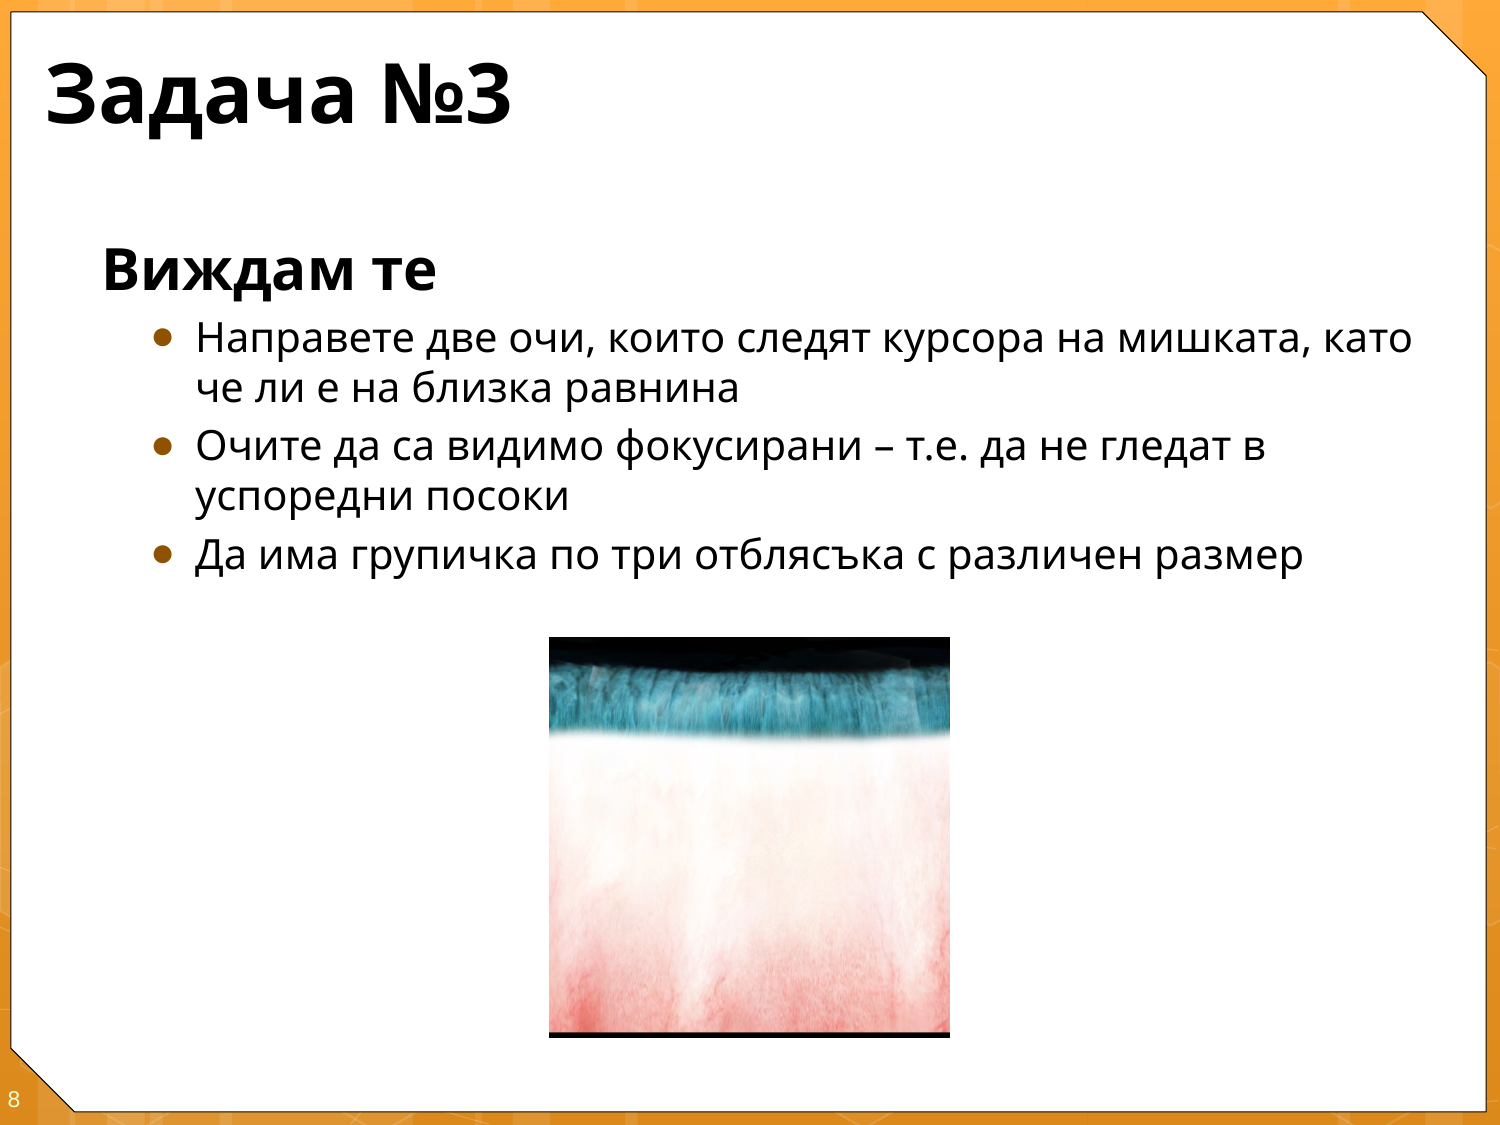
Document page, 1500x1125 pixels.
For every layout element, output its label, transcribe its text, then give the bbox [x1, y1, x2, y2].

title Задача №3 [29, 37, 1450, 144]
picture [549, 637, 951, 1038]
list Виждам те Направете две очи, които следят курсора на мишката, като че ли е на близка равнина Очите да са видимо фокусирани – т.е. да не гледат в успоредни посоки Да има групичка по три отблясъка с различен размер [75, 224, 1488, 1113]
